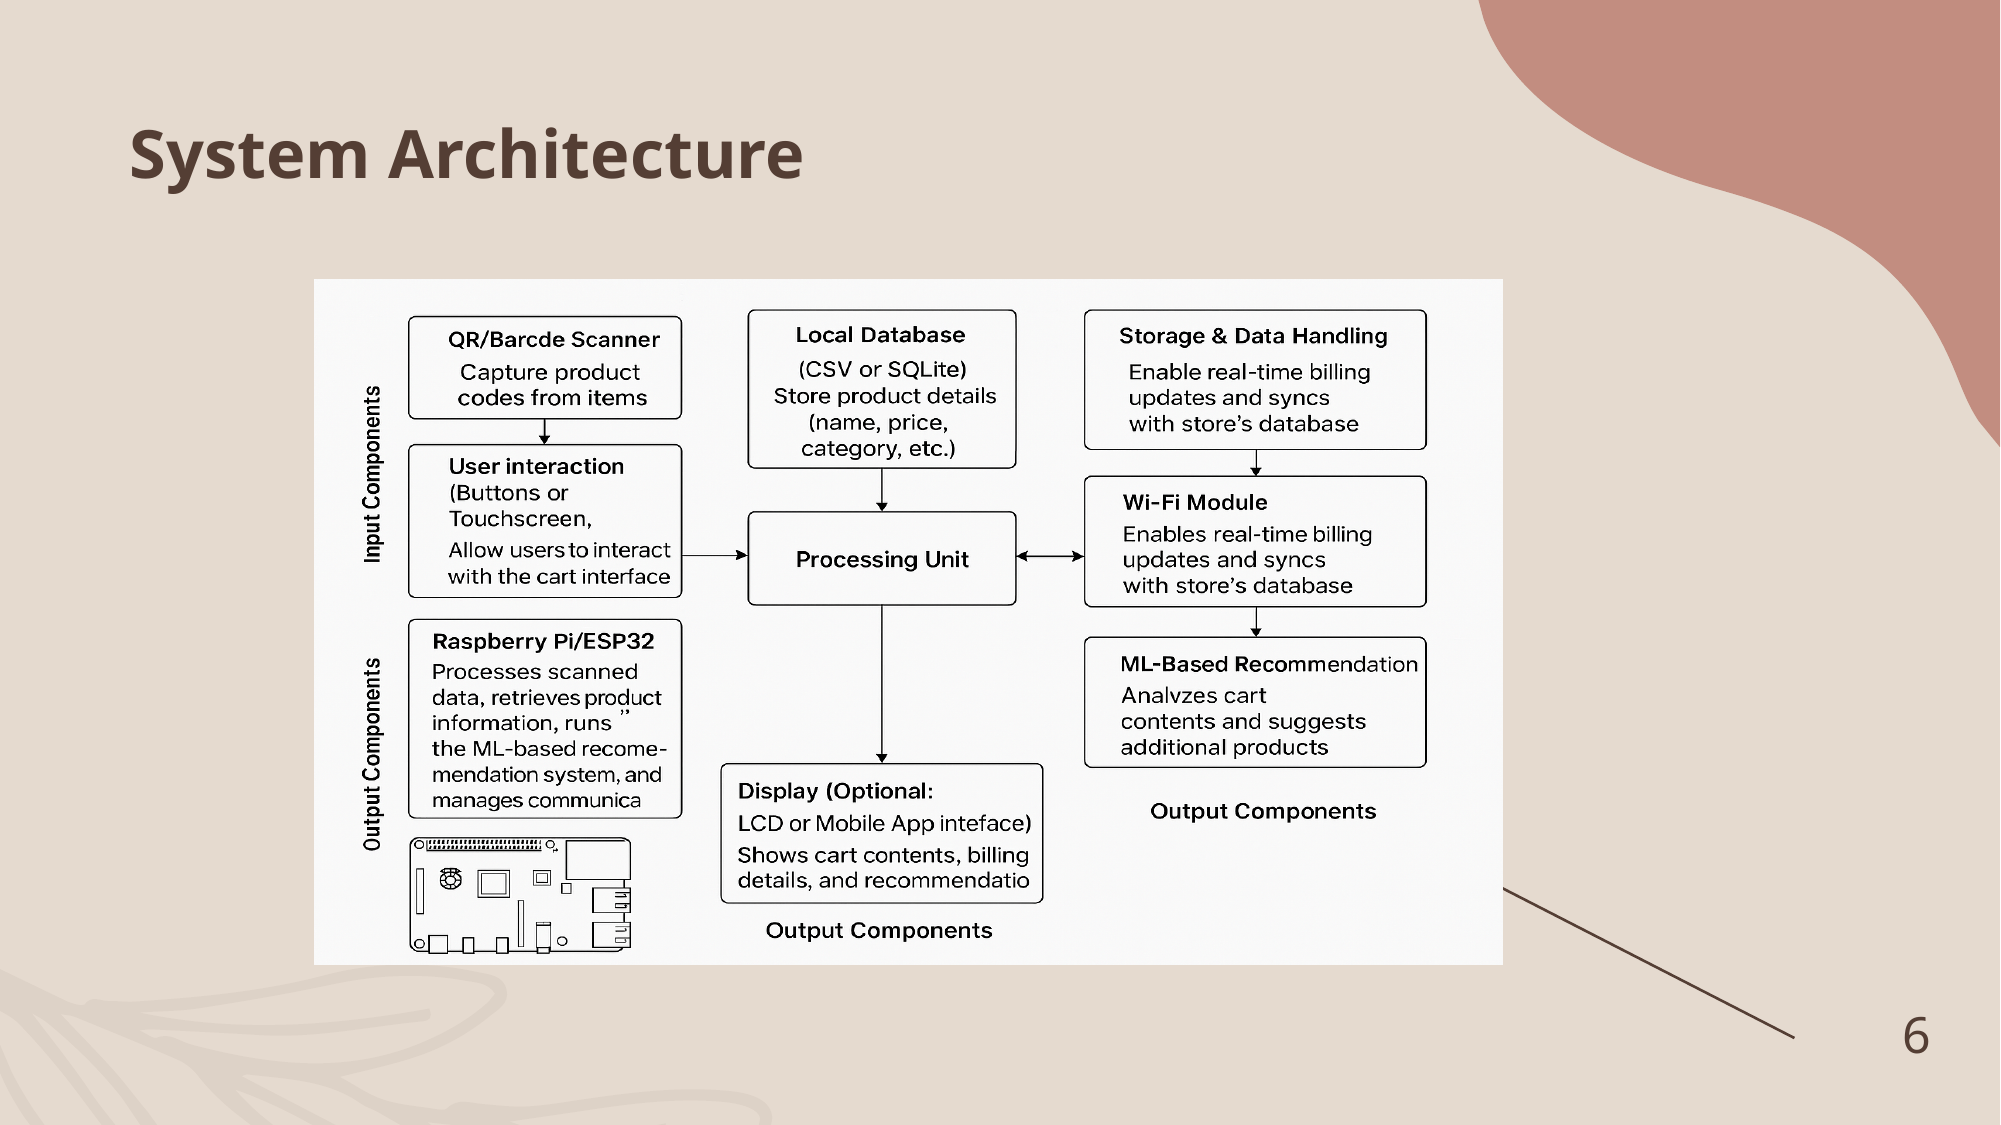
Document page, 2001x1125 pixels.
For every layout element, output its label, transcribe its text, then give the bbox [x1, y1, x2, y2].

title System Architecture [114, 50, 1814, 200]
slide_number 6 [1862, 964, 1971, 1112]
picture [314, 279, 1503, 965]
